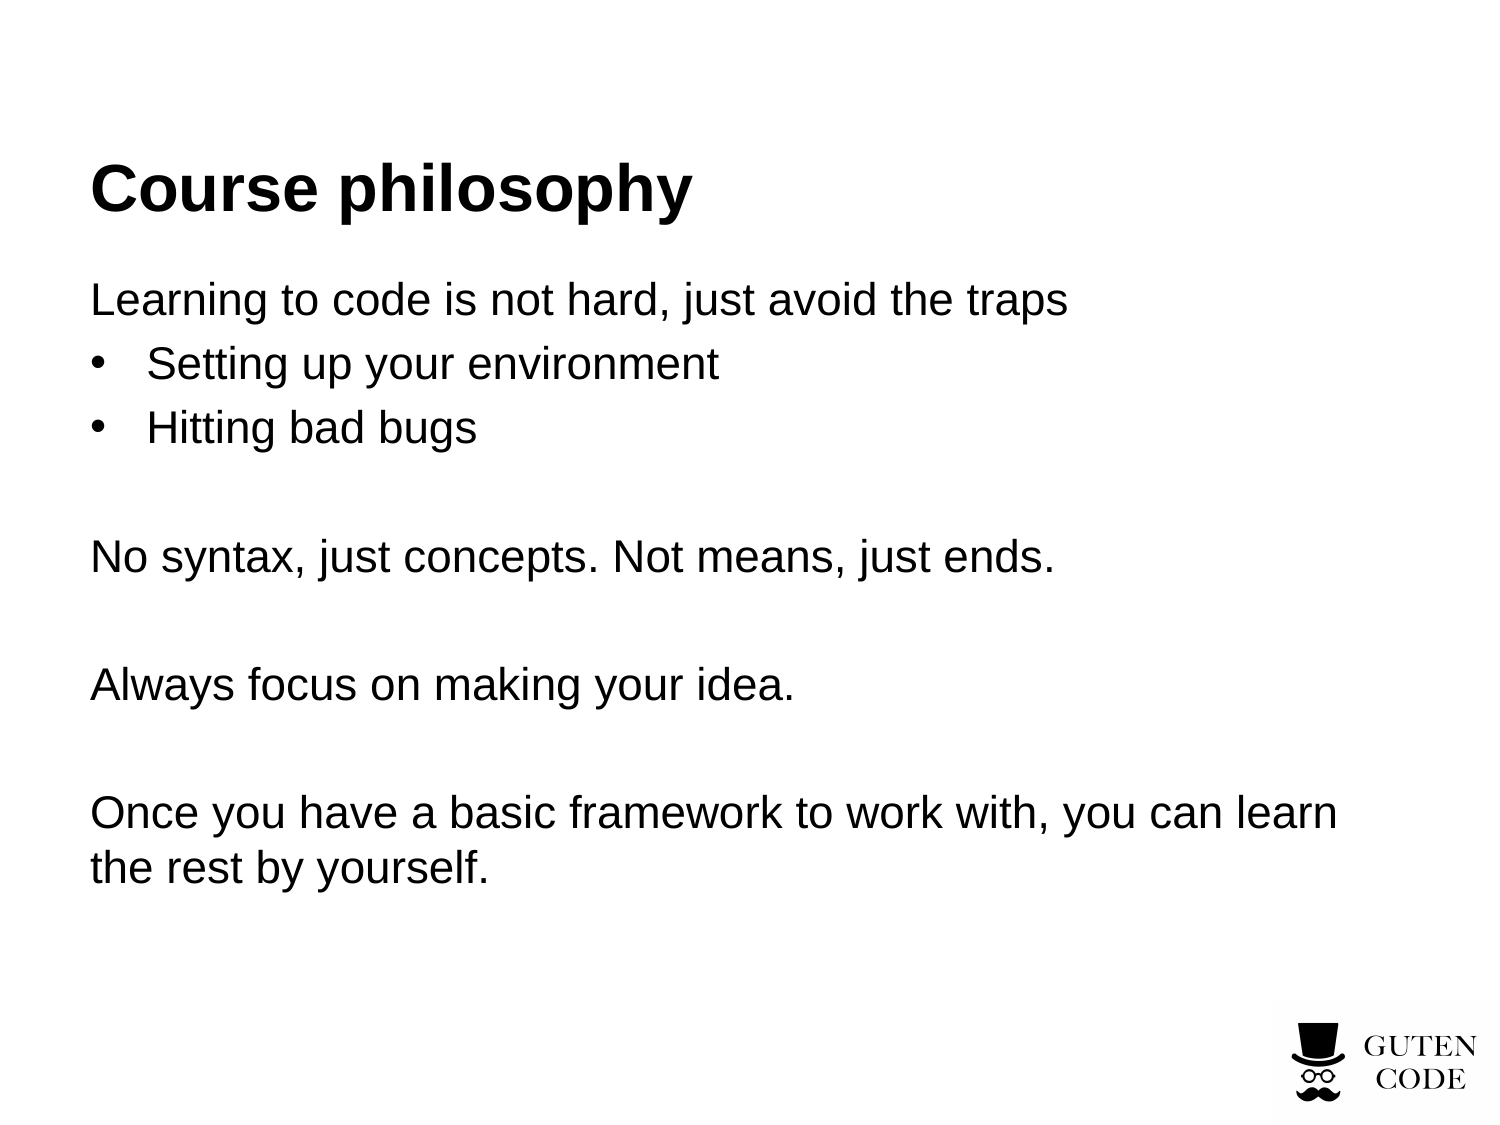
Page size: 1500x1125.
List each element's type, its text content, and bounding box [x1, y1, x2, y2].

picture [1271, 999, 1500, 1125]
title Course philosophy [75, 45, 1425, 233]
list Learning to code is not hard, just avoid the traps Setting up your environment Hitting bad bugs No syntax, just concepts. Not means, just ends. Always focus on making your idea. Once you have a basic framework to work with, you can learn the rest by yourself. [75, 262, 1425, 927]
